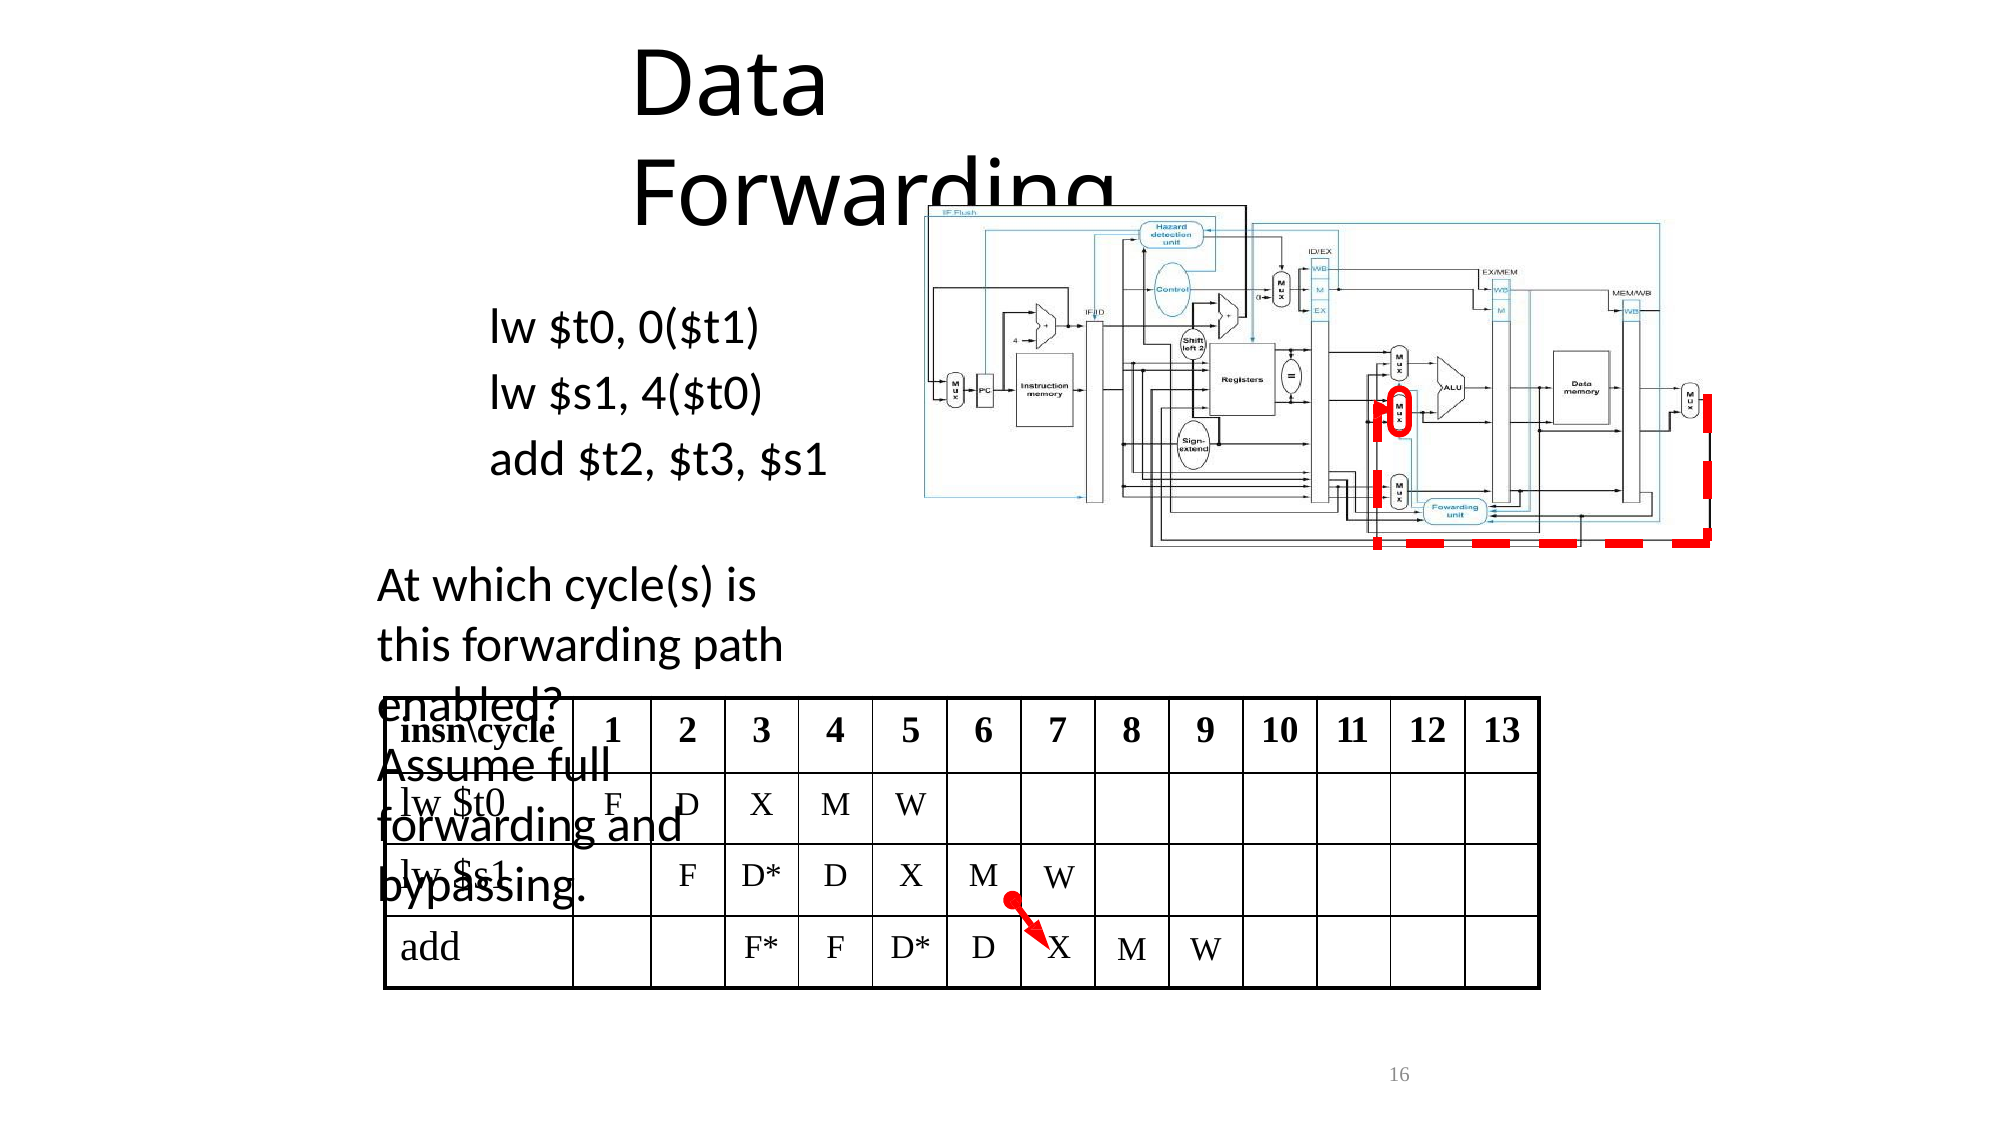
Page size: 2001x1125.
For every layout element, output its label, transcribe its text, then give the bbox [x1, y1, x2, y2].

table_header 4 [799, 700, 872, 772]
slide_number 16 [1382, 747, 1419, 1125]
table_header 10 [1244, 700, 1316, 772]
table_cell lw $t0 [387, 774, 572, 843]
table_cell [1318, 774, 1382, 843]
table_cell F [652, 845, 724, 915]
table_cell X [1022, 917, 1094, 986]
table_cell [1466, 917, 1537, 986]
table_header insn\cycle [387, 700, 572, 772]
table_cell [1096, 845, 1168, 915]
table_cell M [948, 845, 1020, 915]
table_cell W [1170, 917, 1242, 986]
text_box [1003, 890, 1051, 951]
table_cell [1244, 917, 1316, 986]
table_cell [1318, 917, 1382, 986]
table_cell D* [873, 917, 946, 986]
table_cell F* [726, 917, 798, 986]
table_cell D [948, 917, 1020, 986]
table_cell [1170, 774, 1242, 843]
table_cell [1096, 774, 1168, 843]
table_cell D [652, 774, 724, 843]
table_cell add [387, 917, 572, 986]
table_cell X [726, 774, 798, 843]
table_cell [652, 917, 724, 986]
table_header 6 [948, 700, 1020, 772]
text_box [924, 205, 1713, 551]
table_cell W [873, 774, 946, 843]
table_cell [1466, 774, 1537, 843]
table_cell lw $s1 [387, 845, 572, 915]
table_header 1 [574, 700, 650, 772]
table_cell [1170, 845, 1242, 915]
table_header 9 [1170, 700, 1242, 772]
table_cell [1244, 774, 1316, 843]
table_cell [948, 774, 1020, 843]
table_header 3 [726, 700, 798, 772]
text_box lw $t0, 0($t1) lw $s1, 4($t0) add $t2, $t3, $s1 At which cycle(s) is this forwarding path enabled? Assume full forwarding and bypassing. [374, 285, 1380, 912]
table_header 11 [1318, 700, 1390, 772]
table_cell X [873, 845, 946, 915]
table_cell [574, 917, 650, 986]
table_cell [1419, 845, 1464, 915]
table_cell F [799, 917, 872, 986]
table_header 5 [873, 700, 946, 772]
table_header 7 [1022, 700, 1094, 772]
table_cell [1318, 845, 1382, 915]
table_cell [1419, 774, 1464, 843]
table_header 2 [652, 700, 724, 772]
table_cell [1244, 845, 1316, 915]
table_cell D* [726, 845, 798, 915]
table_cell F [574, 774, 650, 843]
table_cell [1022, 774, 1094, 843]
title Data Forwarding [627, 21, 1248, 244]
table_cell [574, 845, 650, 915]
table_cell W [1022, 845, 1094, 915]
table_cell [1466, 845, 1537, 915]
table_header 13 [1466, 700, 1537, 772]
table_header 12 [1391, 700, 1464, 772]
table_cell M [799, 774, 872, 843]
table_cell [1419, 917, 1464, 986]
table_header 8 [1096, 700, 1168, 772]
table_cell M [1096, 917, 1168, 986]
table_cell D [799, 845, 872, 915]
